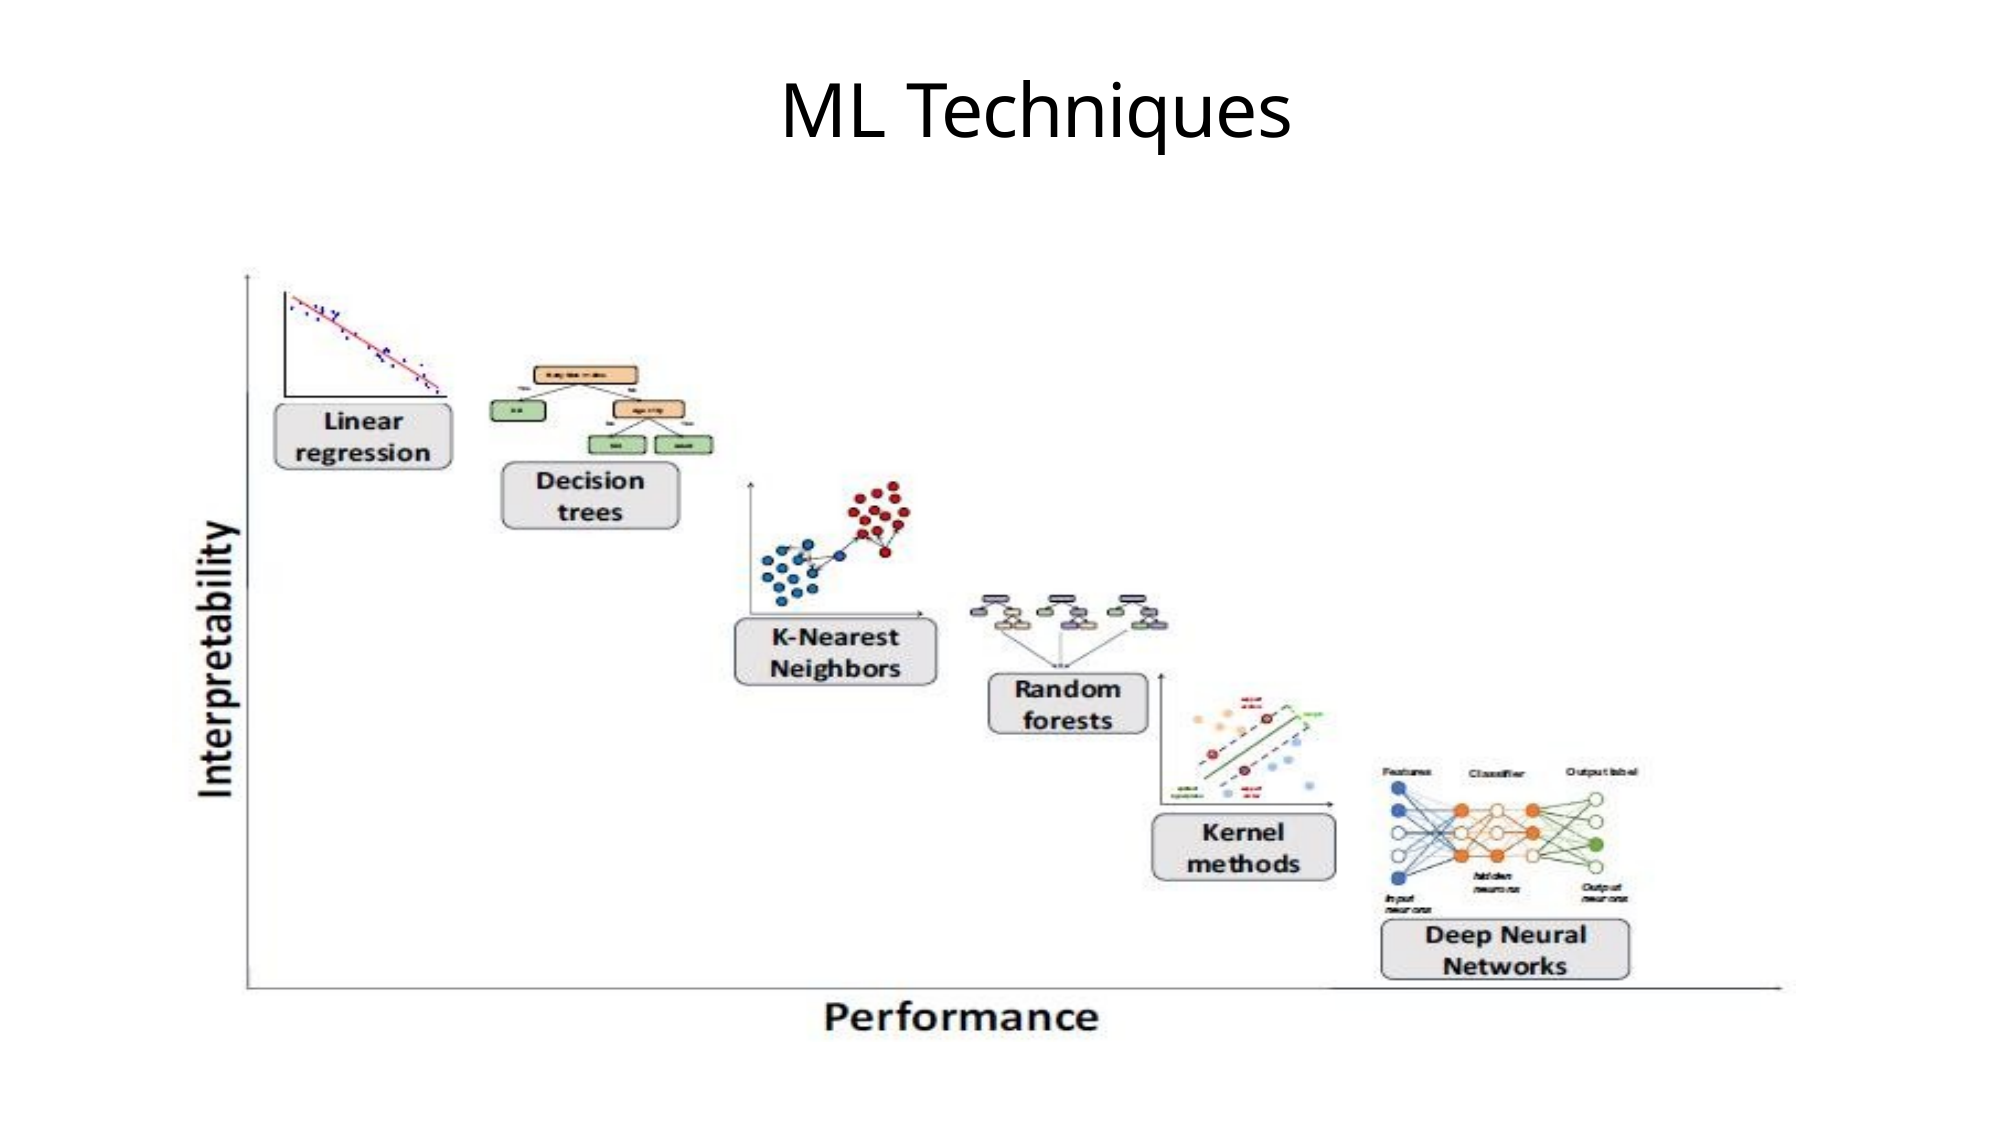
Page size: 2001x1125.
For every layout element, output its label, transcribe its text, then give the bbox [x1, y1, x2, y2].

picture [172, 266, 1796, 1042]
title ML Techniques [255, 15, 1745, 251]
